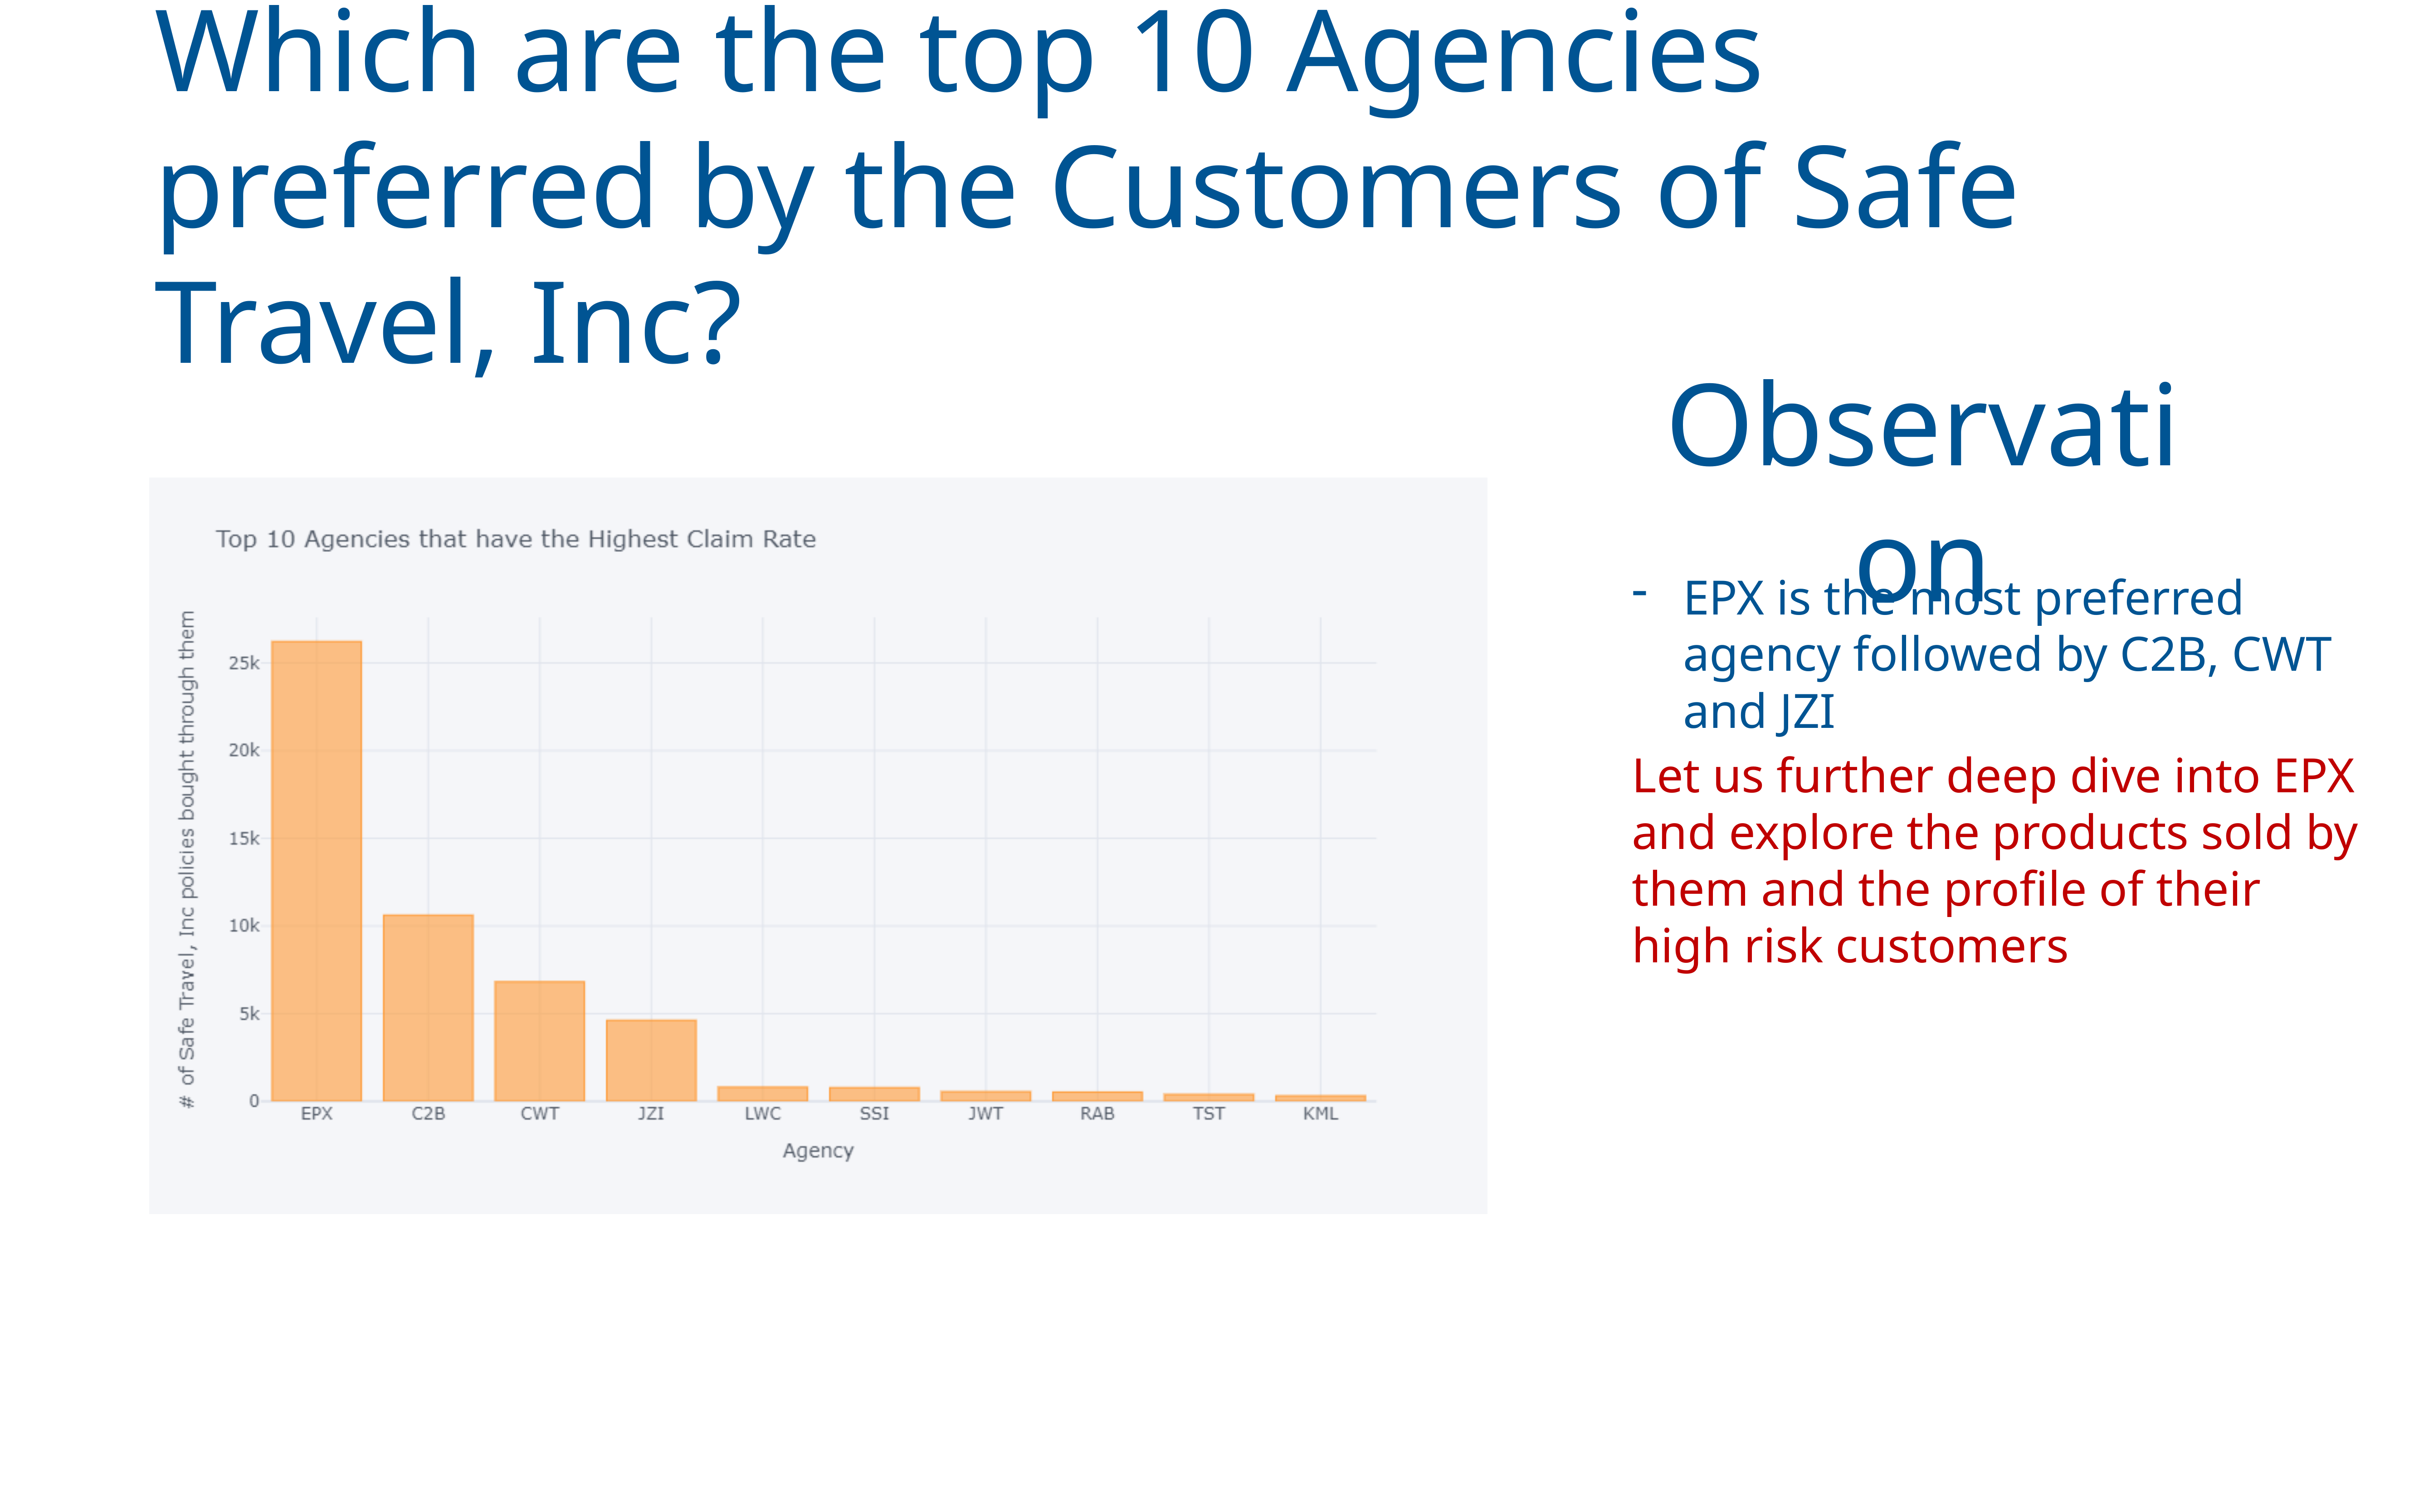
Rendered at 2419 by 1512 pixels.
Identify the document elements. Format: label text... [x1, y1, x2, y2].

text_box EPX is the most preferred agency followed by C2B, CWT and JZI [1627, 562, 2377, 740]
picture [149, 478, 1487, 1214]
text_box Let us further deep dive into EPX and explore the products sold by them and the profile of their high risk customers [1627, 740, 2377, 993]
text_box Observation [1627, 347, 2219, 629]
text_box Which are the top 10 Agencies preferred by the Customers of Safe Travel, Inc? [149, 0, 2164, 391]
